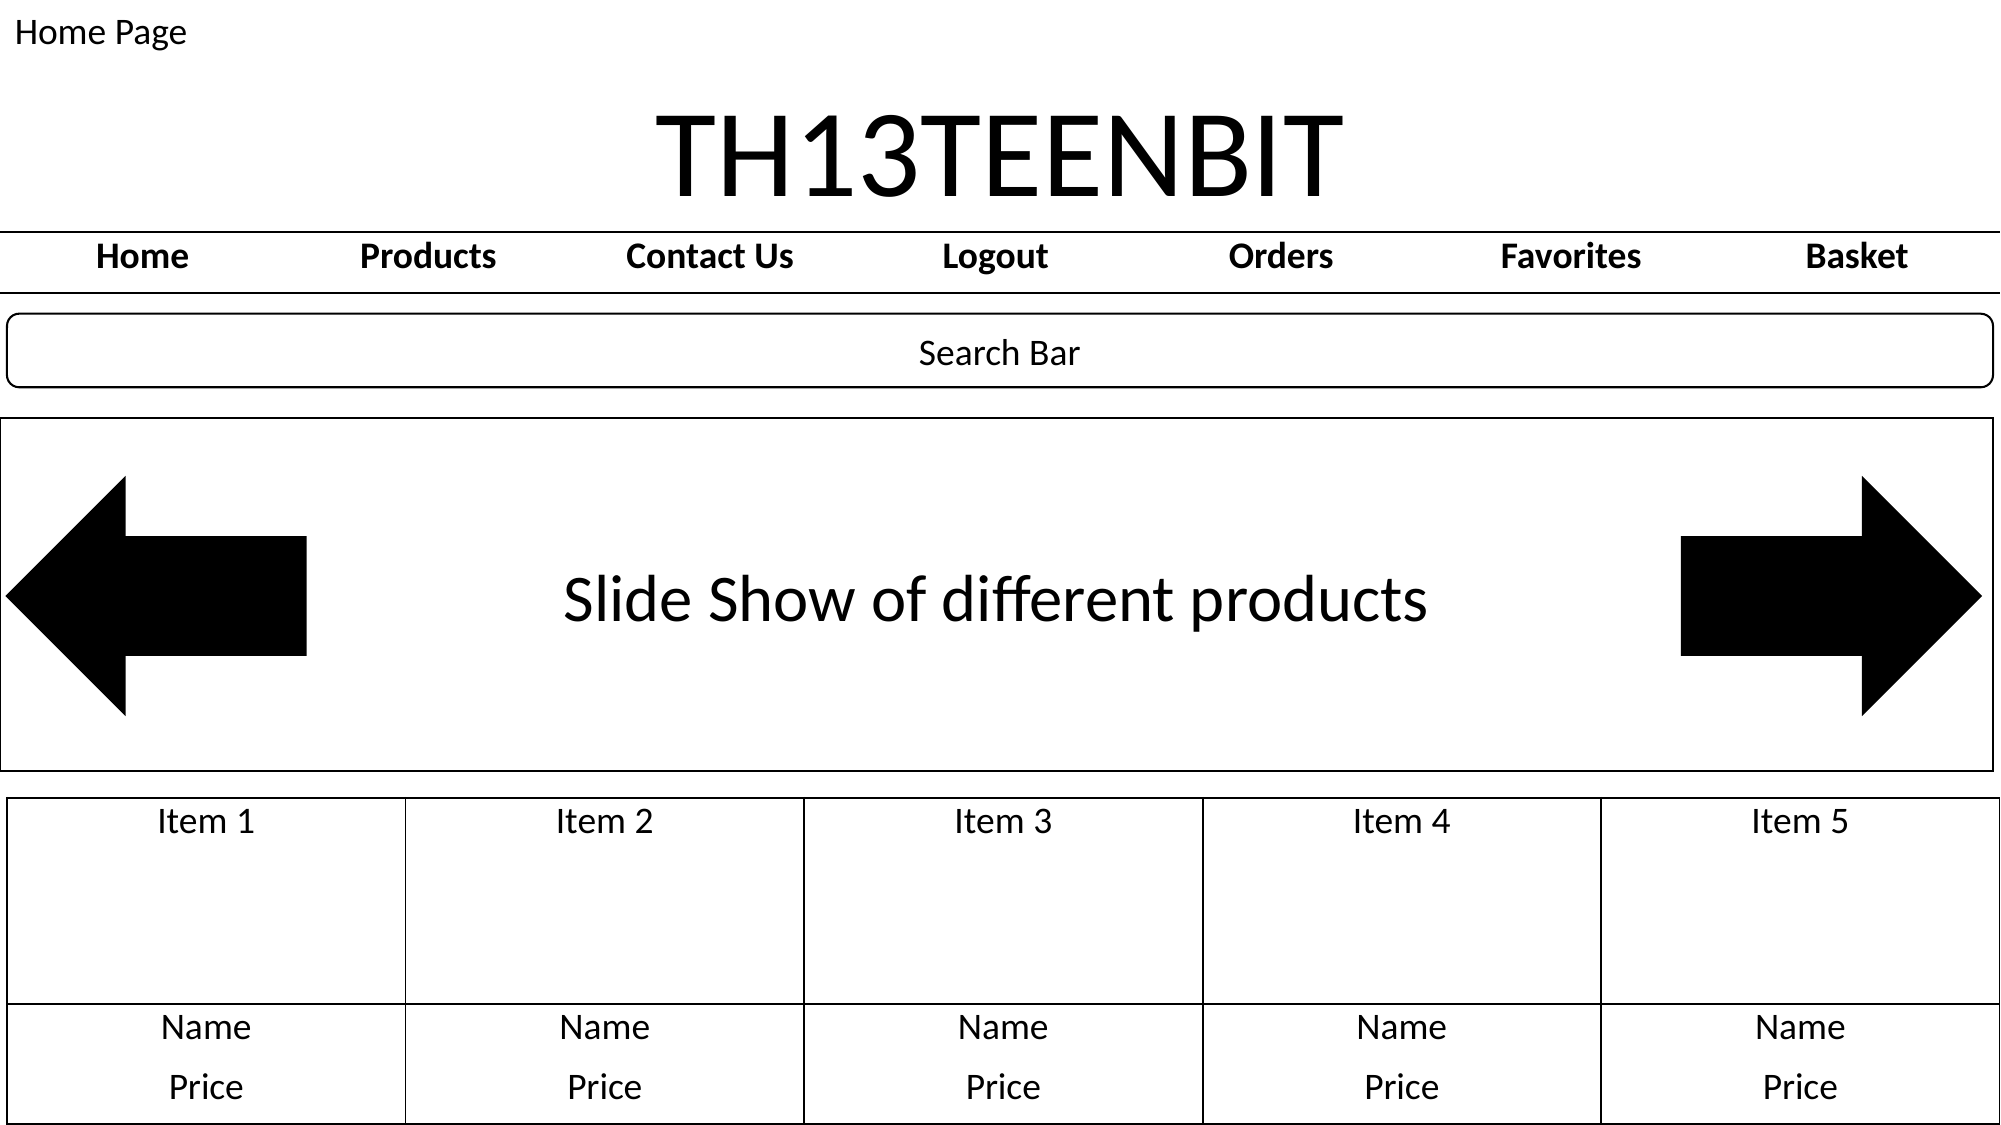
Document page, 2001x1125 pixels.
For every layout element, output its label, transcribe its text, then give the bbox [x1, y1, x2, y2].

table_cell Name [1204, 1005, 1600, 1064]
table_header Home [0, 233, 286, 292]
table_cell Name [805, 1005, 1202, 1064]
table_cell Price [8, 1064, 405, 1123]
table_cell Price [805, 1064, 1202, 1123]
table_header Favorites [1429, 233, 1714, 292]
table_header Contact Us [571, 233, 857, 292]
text_box Home Page [0, 0, 396, 60]
text_box [1680, 475, 1983, 717]
table_cell Name [1602, 1005, 1999, 1064]
table_header Item 4 [1204, 799, 1600, 1003]
text_box TH13TEENBIT [0, 60, 2000, 233]
table_cell Price [406, 1064, 803, 1123]
table_header Logout [857, 233, 1143, 292]
table_header Products [286, 233, 571, 292]
table_header Item 2 [406, 799, 803, 1003]
table_header Item 3 [805, 799, 1202, 1003]
table_header Basket [1714, 233, 2000, 292]
text_box Slide Show of different products [0, 417, 1994, 772]
table_header Item 5 [1602, 799, 1999, 1003]
table_cell Name [406, 1005, 803, 1064]
text_box Search Bar [5, 312, 1995, 389]
table_header Orders [1143, 233, 1429, 292]
table_cell Name [8, 1005, 405, 1064]
table_header Item 1 [8, 799, 405, 1003]
table_cell Price [1602, 1064, 1999, 1123]
text_box [5, 475, 307, 717]
table_cell Price [1204, 1064, 1600, 1123]
